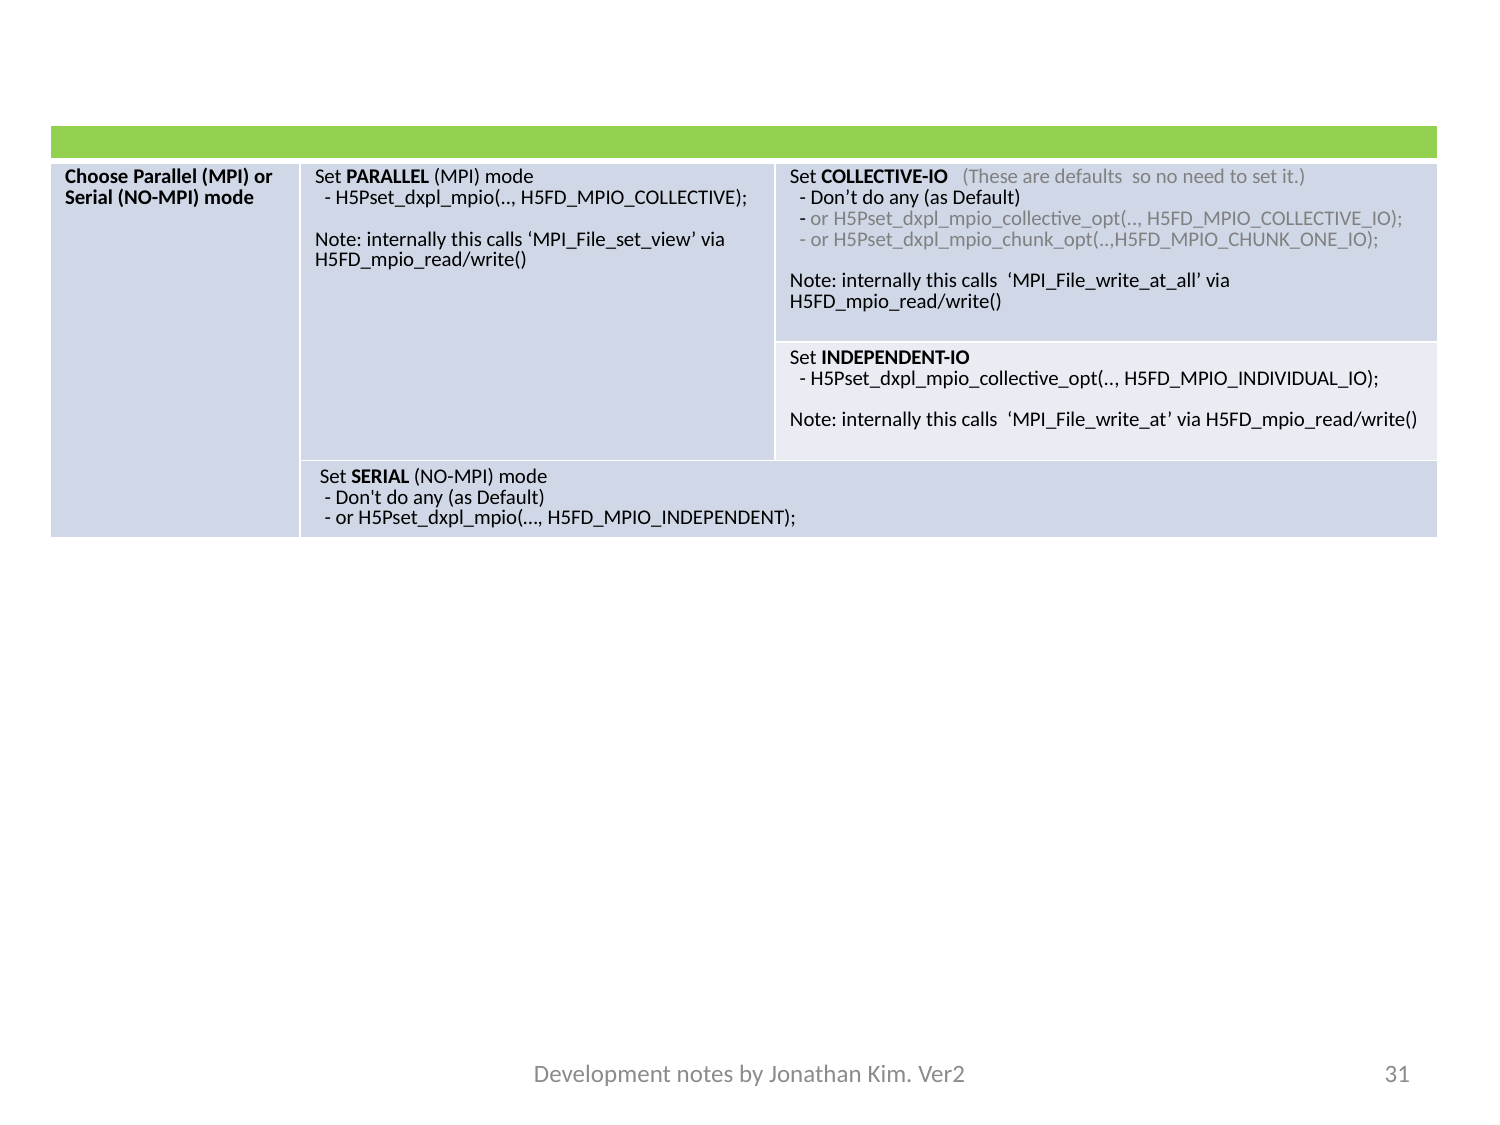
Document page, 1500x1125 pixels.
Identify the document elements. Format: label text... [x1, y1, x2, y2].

table_header [51, 126, 1437, 158]
table_cell Choose Parallel (MPI) or Serial (NO-MPI) mode [51, 164, 299, 537]
table_cell Set COLLECTIVE-IO (These are defaults so no need to set it.) - Don’t do any (as Default) - or H5Pset_dxpl_mpio_collective_opt(.., H5FD_MPIO_COLLECTIVE_IO); - or H5Pset_dxpl_mpio_chunk_opt(..,H5FD_MPIO_CHUNK_ONE_IO); Note: internally this calls ‘MPI_File_write_at_all’ via H5FD_mpio_read/write() [776, 164, 1437, 341]
table_cell Set PARALLEL (MPI) mode - H5Pset_dxpl_mpio(.., H5FD_MPIO_COLLECTIVE); Note: internally this calls ‘MPI_File_set_view’ via H5FD_mpio_read/write() [301, 164, 774, 460]
table_cell Set SERIAL (NO-MPI) mode - Don't do any (as Default) - or H5Pset_dxpl_mpio(…, H5FD_MPIO_INDEPENDENT); [301, 461, 1437, 537]
table_cell Set INDEPENDENT-IO - H5Pset_dxpl_mpio_collective_opt(.., H5FD_MPIO_INDIVIDUAL_IO); Note: internally this calls ‘MPI_File_write_at’ via H5FD_mpio_read/write() [776, 343, 1437, 460]
slide_number 31 [1074, 1042, 1425, 1103]
footer Development notes by Jonathan Kim. Ver2 [512, 1042, 988, 1103]
